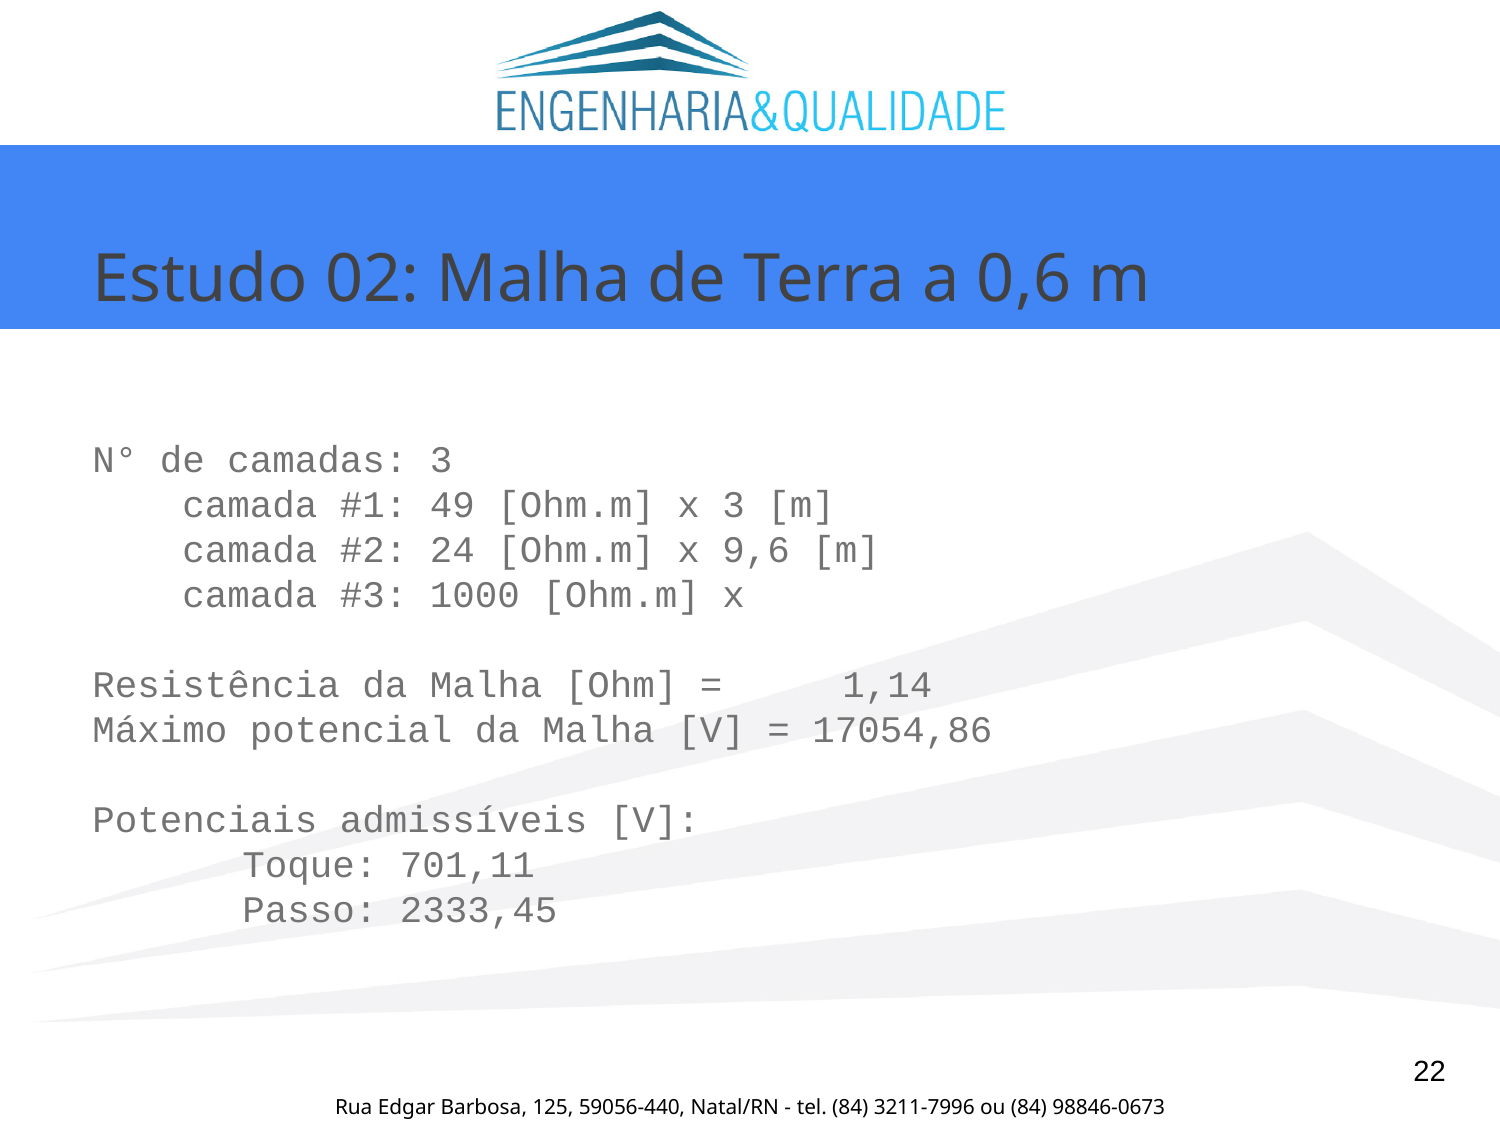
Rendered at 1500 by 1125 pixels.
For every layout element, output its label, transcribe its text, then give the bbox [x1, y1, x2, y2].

picture [0, 0, 1500, 146]
title Estudo 02: Malha de Terra a 0,6 m [77, 161, 1427, 327]
picture [0, 329, 1500, 1125]
